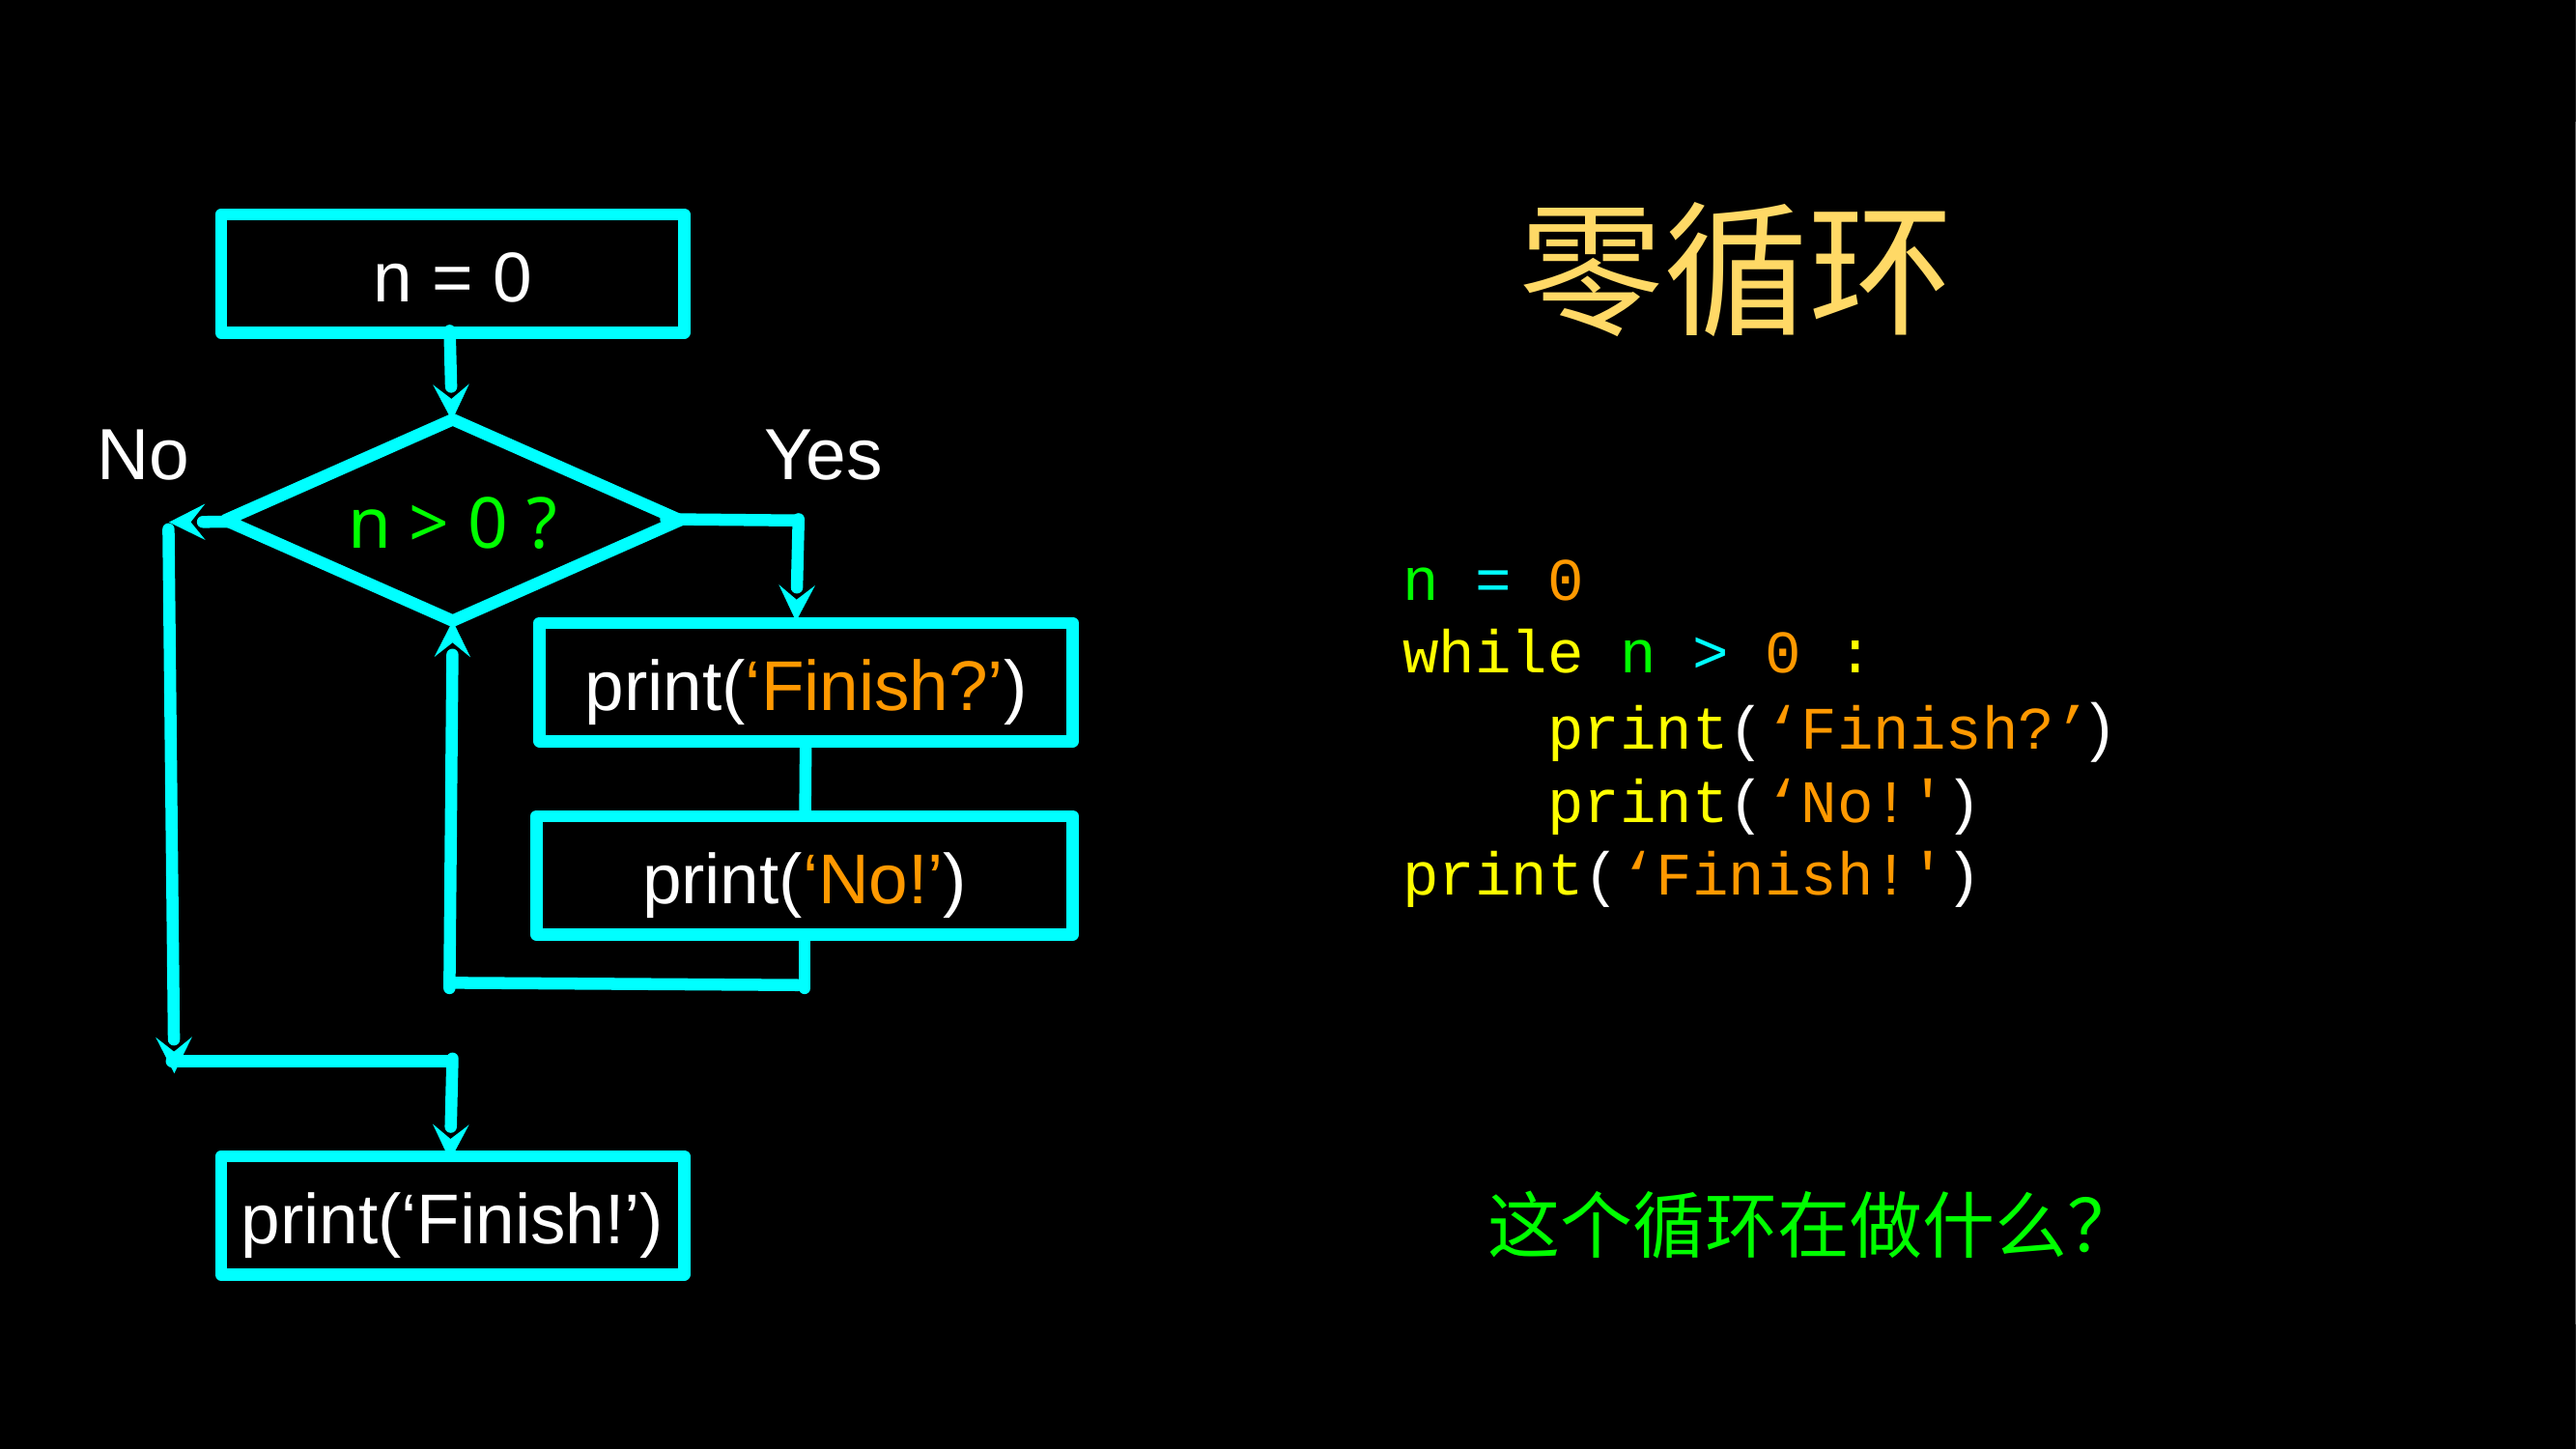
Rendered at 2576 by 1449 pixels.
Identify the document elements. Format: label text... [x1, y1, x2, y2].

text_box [220, 1155, 685, 1275]
text_box [790, 609, 803, 617]
text_box No [86, 407, 201, 495]
title 零循环 [1081, 128, 2392, 404]
text_box [168, 1061, 181, 1074]
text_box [539, 622, 1073, 742]
text_box n = 0 while n > 0 : print(‘Finish?’) print(‘No!') print(‘Finish!') [1402, 540, 2198, 907]
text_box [220, 213, 685, 333]
text_box Yes [738, 407, 909, 495]
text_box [225, 419, 681, 621]
text_box [168, 516, 182, 528]
text_box 这个循环在做什么？ [1314, 1179, 2313, 1267]
text_box [445, 408, 458, 414]
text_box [536, 815, 1073, 935]
